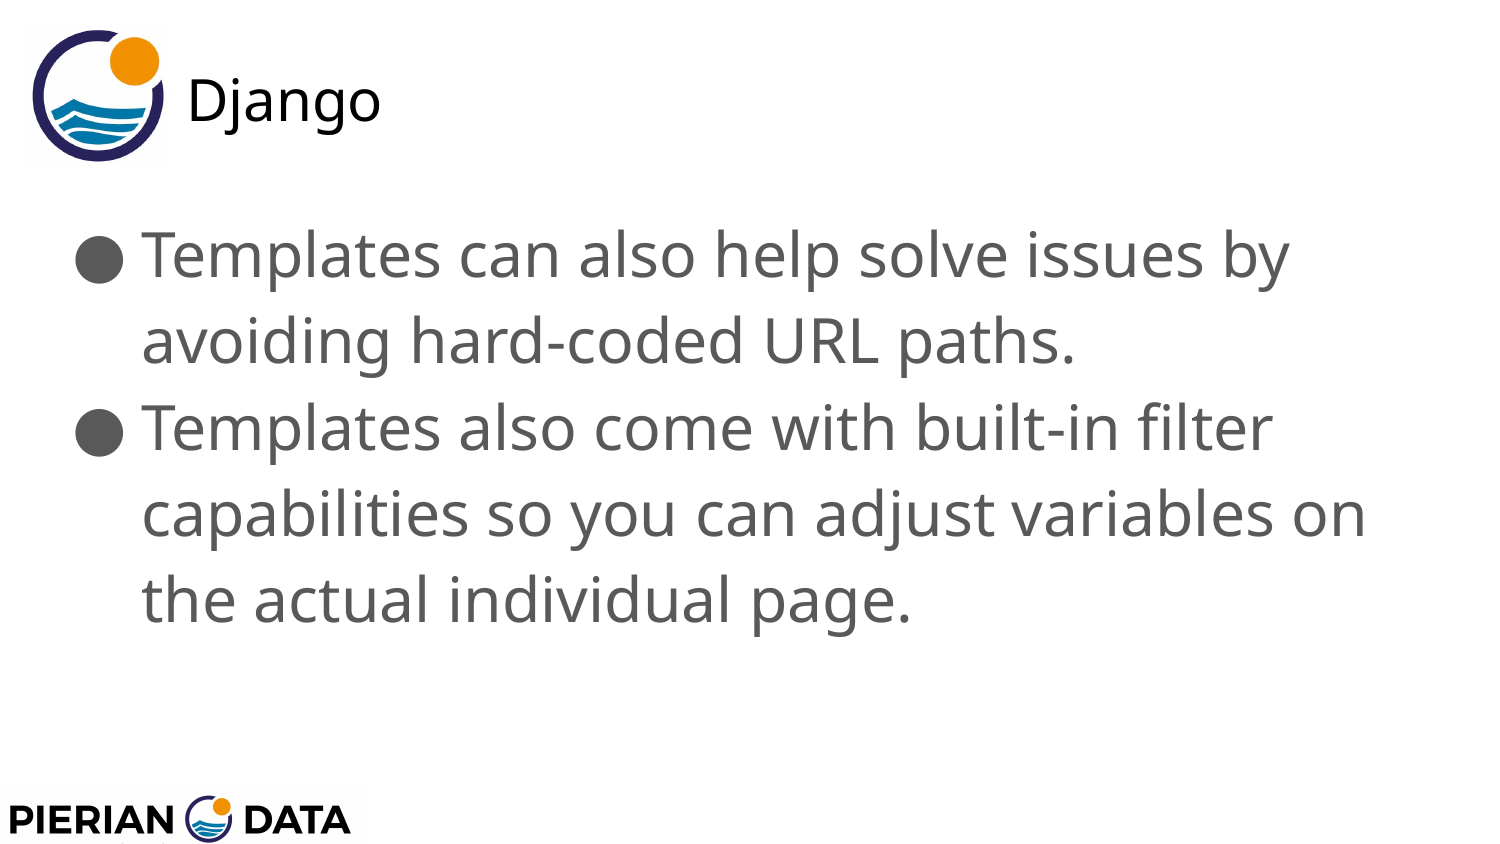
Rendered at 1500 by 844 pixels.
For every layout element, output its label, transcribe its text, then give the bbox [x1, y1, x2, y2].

list Templates can also help solve issues by avoiding hard-coded URL paths. Templates also come with built-in filter capabilities so you can adjust variables on the actual individual page. [51, 189, 1449, 750]
picture [0, 787, 368, 844]
picture [24, 24, 172, 167]
title Django [176, 48, 1449, 143]
